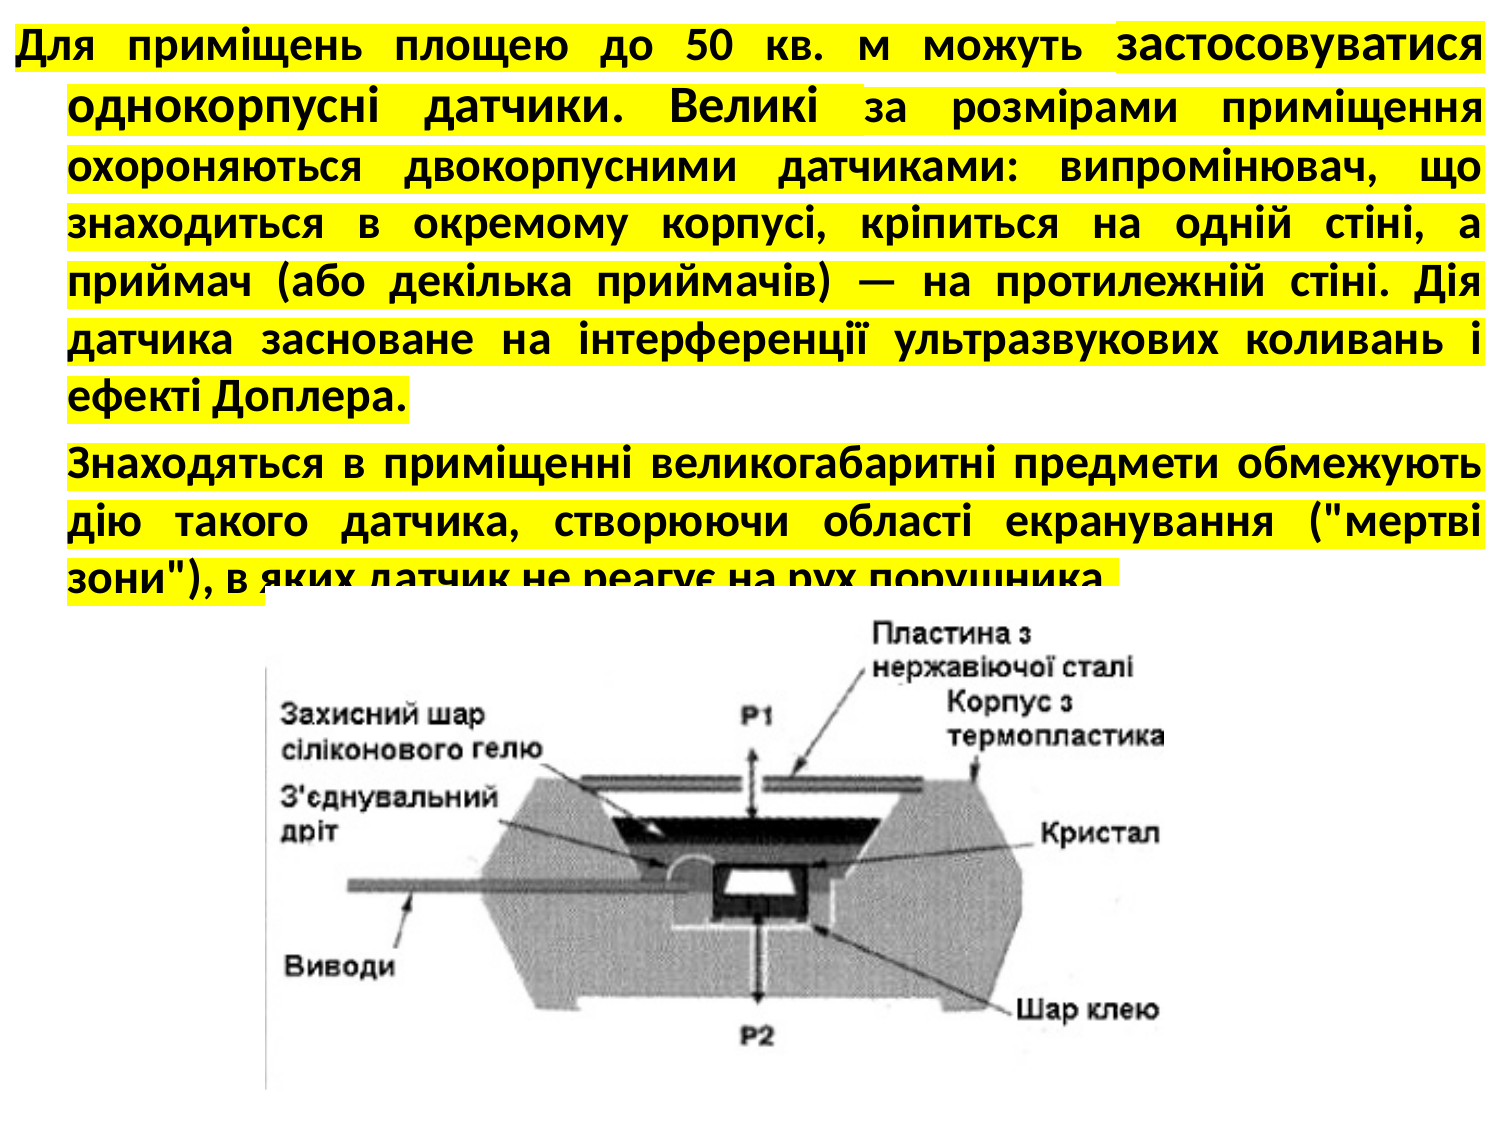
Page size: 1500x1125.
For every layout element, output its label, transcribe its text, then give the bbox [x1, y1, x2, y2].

picture [265, 585, 1164, 1125]
list Для приміщень площею до 50 кв. м можуть застосовуватися однокорпусні датчики. Великі за розмірами приміщення охороняються двокорпусними датчиками: випромінювач, що знаходиться в окремому корпусі, кріпиться на одній стіні, а приймач (або декілька приймачів) — на протилежній стіні. Дія датчика засноване на інтерференції ультразвукових коливань і ефекті Доплера. Знаходяться в приміщенні великогабаритні предмети обмежують дію такого датчика, створюючи області екранування ("мертві зони"), в яких датчик не реагує на рух порушника. [0, 0, 1500, 622]
